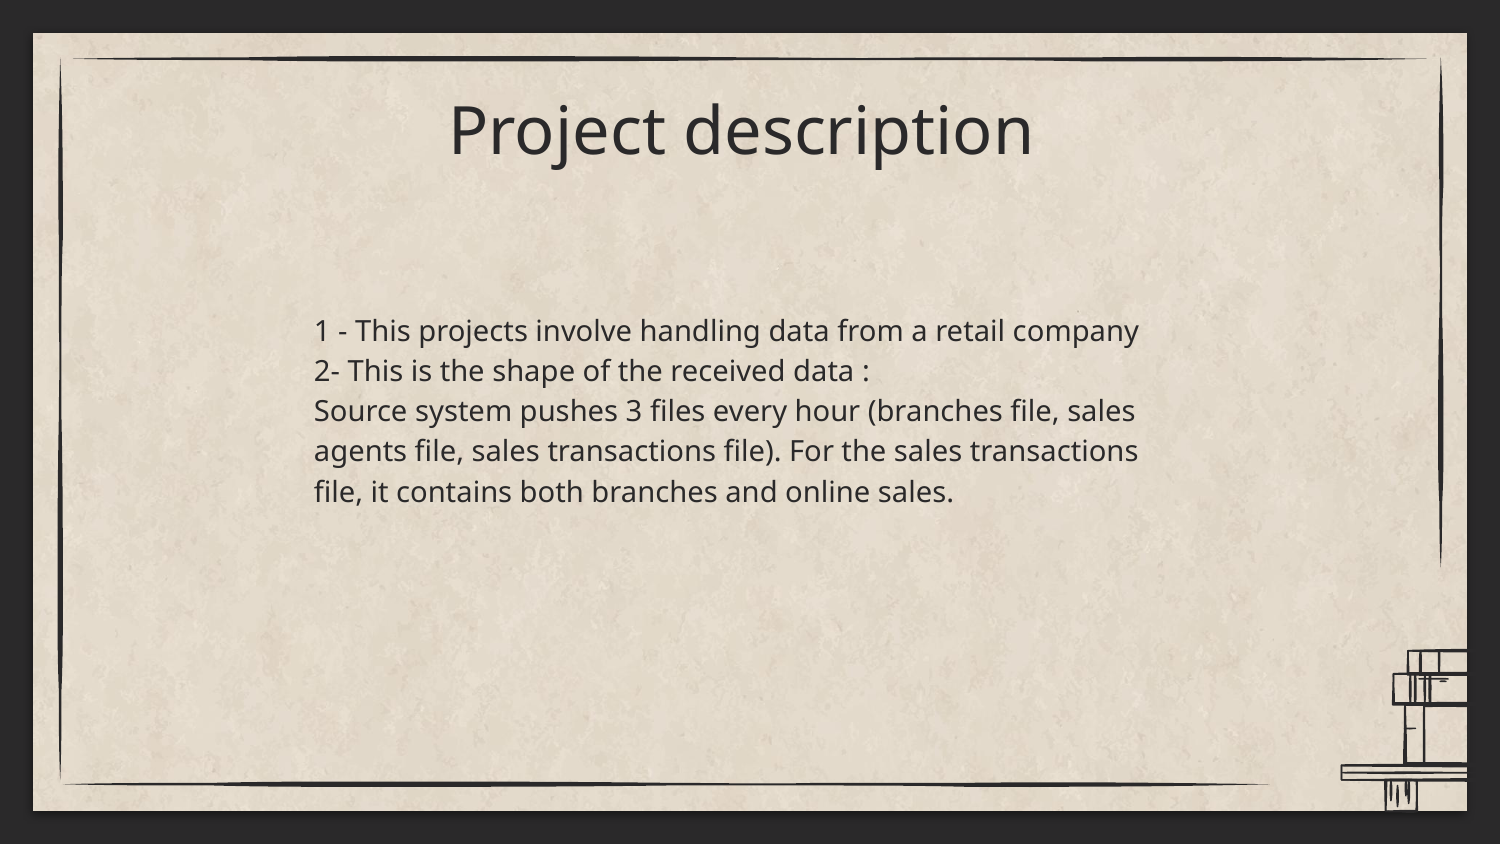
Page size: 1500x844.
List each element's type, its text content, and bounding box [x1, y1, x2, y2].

picture [1422, 653, 1438, 672]
picture [1407, 706, 1423, 762]
picture [1343, 774, 1467, 779]
picture [1418, 782, 1467, 811]
picture [1387, 782, 1415, 810]
picture [1432, 676, 1467, 702]
picture [1409, 652, 1419, 672]
picture [1395, 675, 1409, 702]
picture [1343, 767, 1467, 771]
picture [1441, 653, 1467, 671]
list 1 - This projects involve handling data from a retail company 2- This is the shape of the received data : Source system pushes 3 files every hour (branches file, sales agents file, sales transactions file). For the sales transactions file, it contains both branches and online sales. [299, 292, 1201, 642]
picture [1426, 707, 1467, 762]
picture [1417, 676, 1423, 702]
picture [33, 33, 1467, 811]
title Project description [118, 72, 1383, 167]
